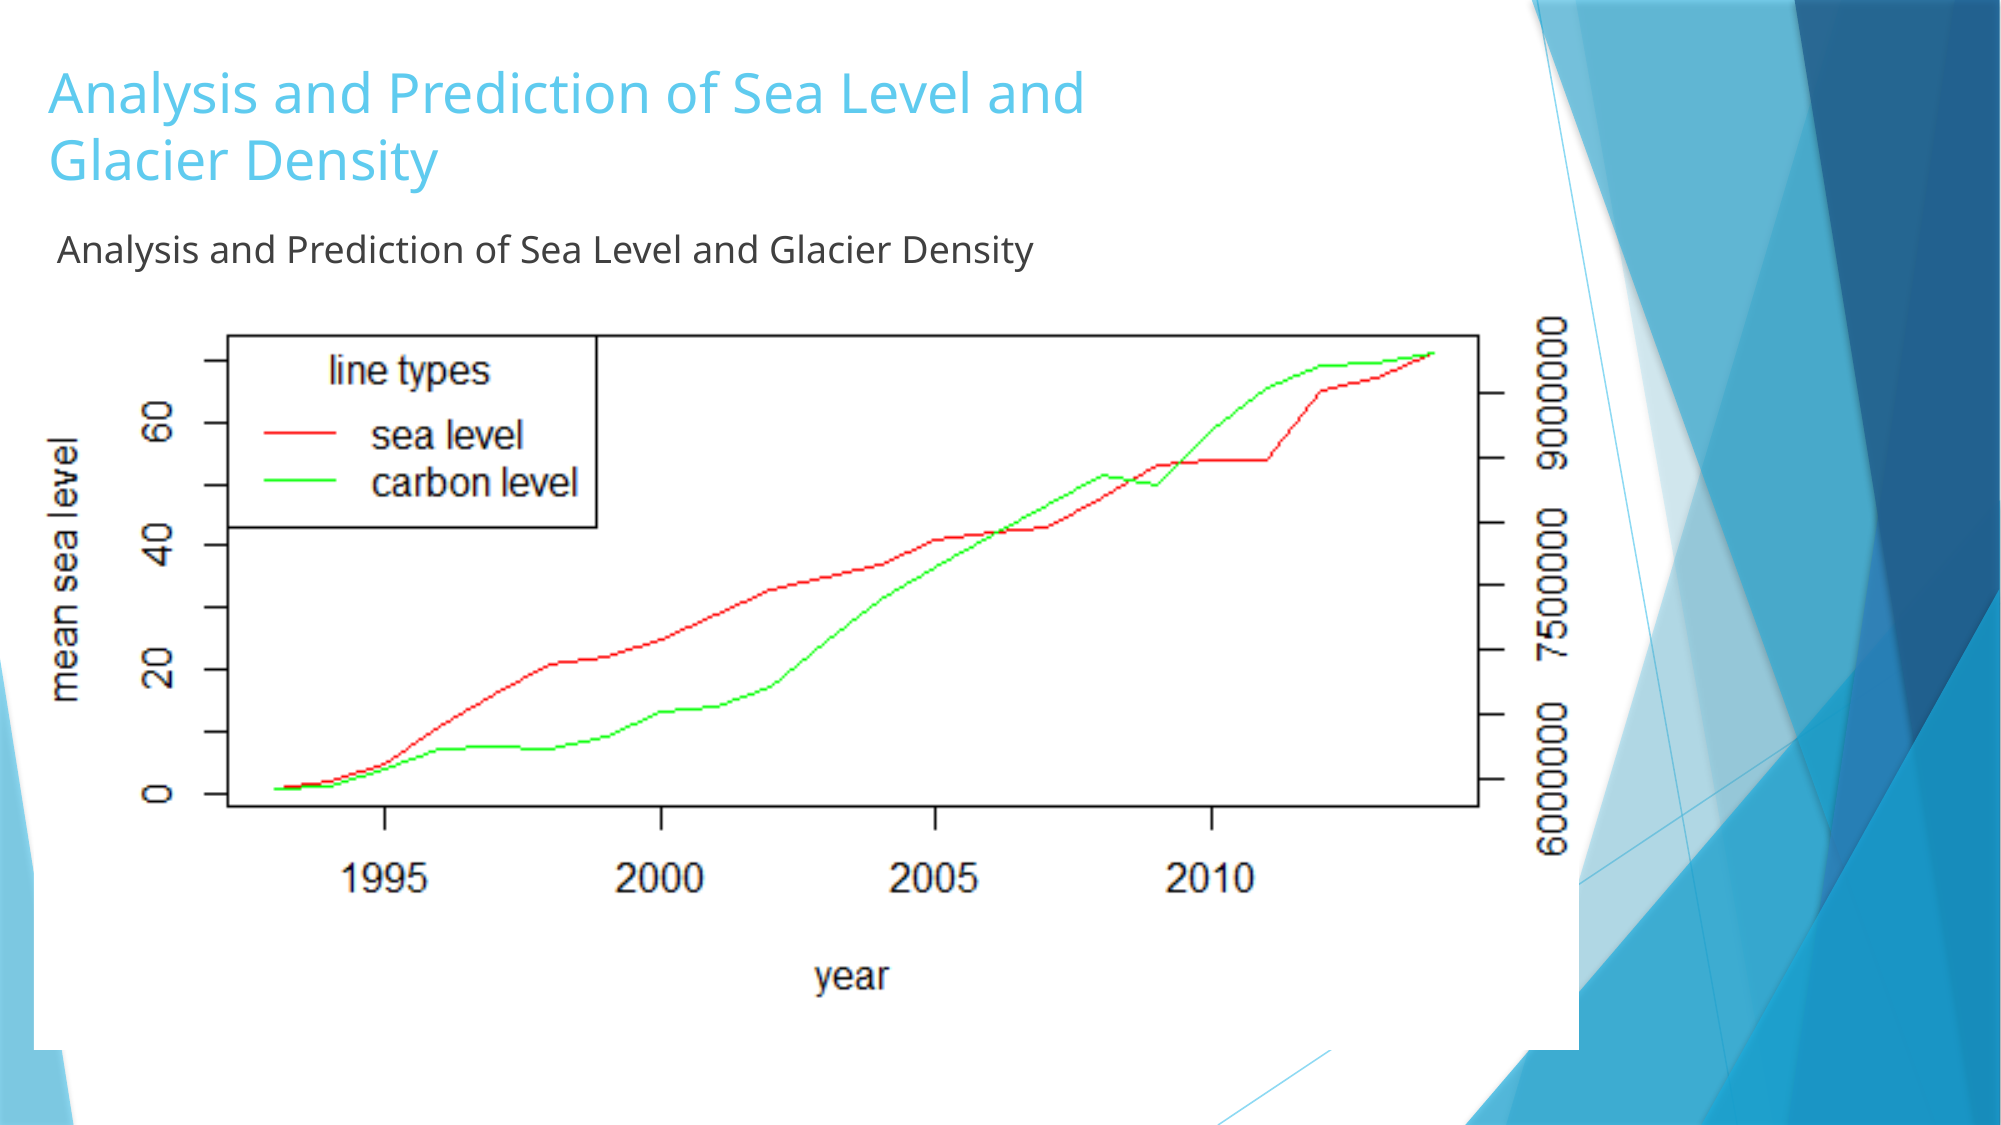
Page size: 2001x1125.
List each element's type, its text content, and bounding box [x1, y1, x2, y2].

picture [33, 285, 1580, 1051]
list Analysis and Prediction of Sea Level and Glacier Density [41, 218, 1490, 285]
title Analysis and Prediction of Sea Level and Glacier Density [33, 50, 1292, 268]
